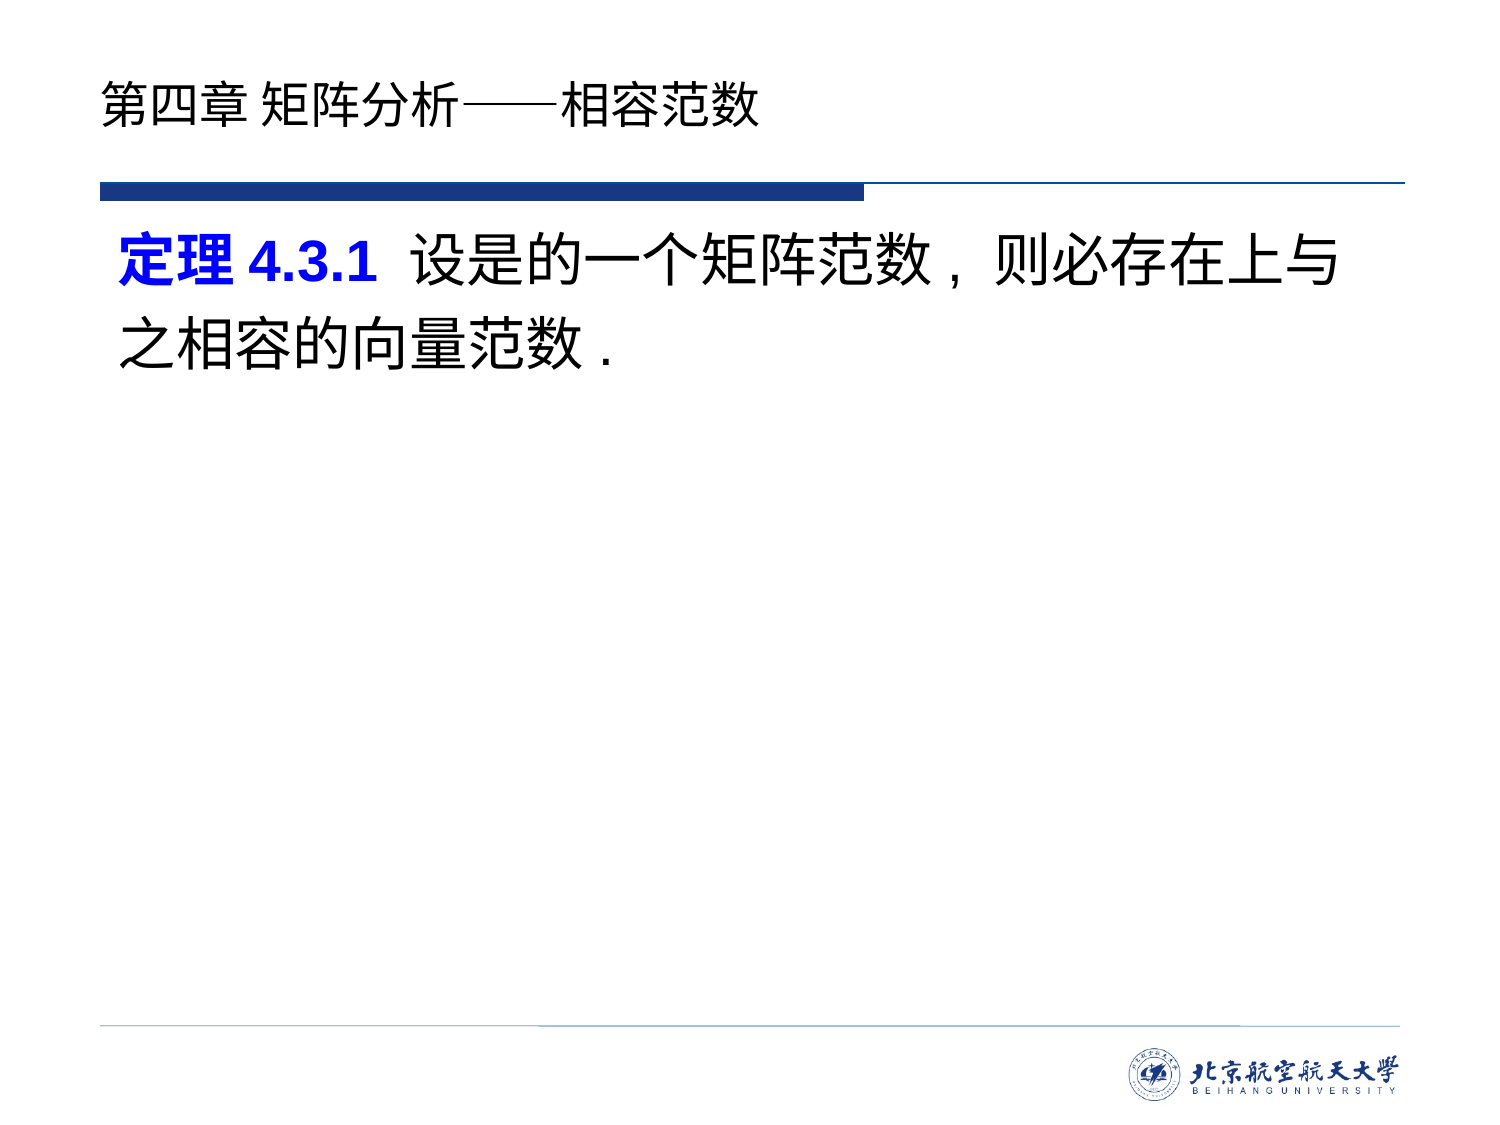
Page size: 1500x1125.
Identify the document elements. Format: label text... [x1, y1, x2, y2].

title 第四章 矩阵分析——相容范数 [83, 29, 1397, 141]
picture [1114, 1041, 1412, 1108]
